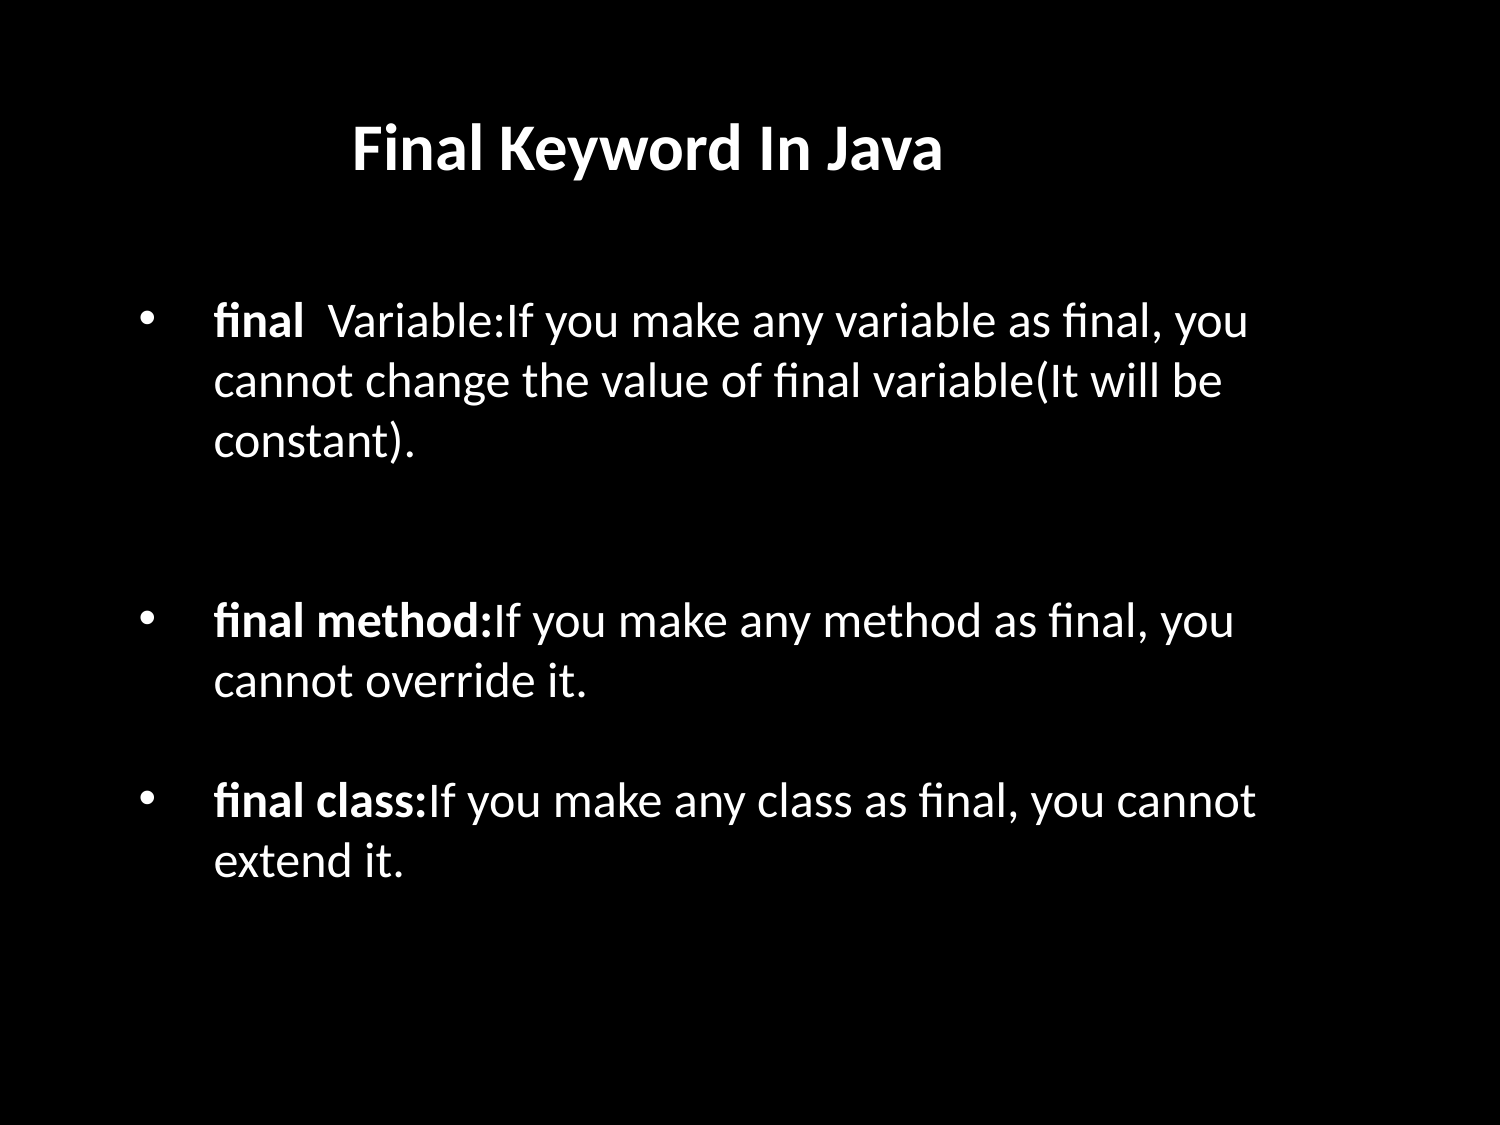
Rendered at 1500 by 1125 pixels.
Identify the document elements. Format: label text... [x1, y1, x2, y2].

text_box Final Keyword In Java [337, 96, 1075, 272]
text_box final Variable:If you make any variable as final, you cannot change the value of final variable(It will be constant). final method:If you make any method as final, you cannot override it. final class:If you make any class as final, you cannot extend it. [123, 279, 1309, 1075]
